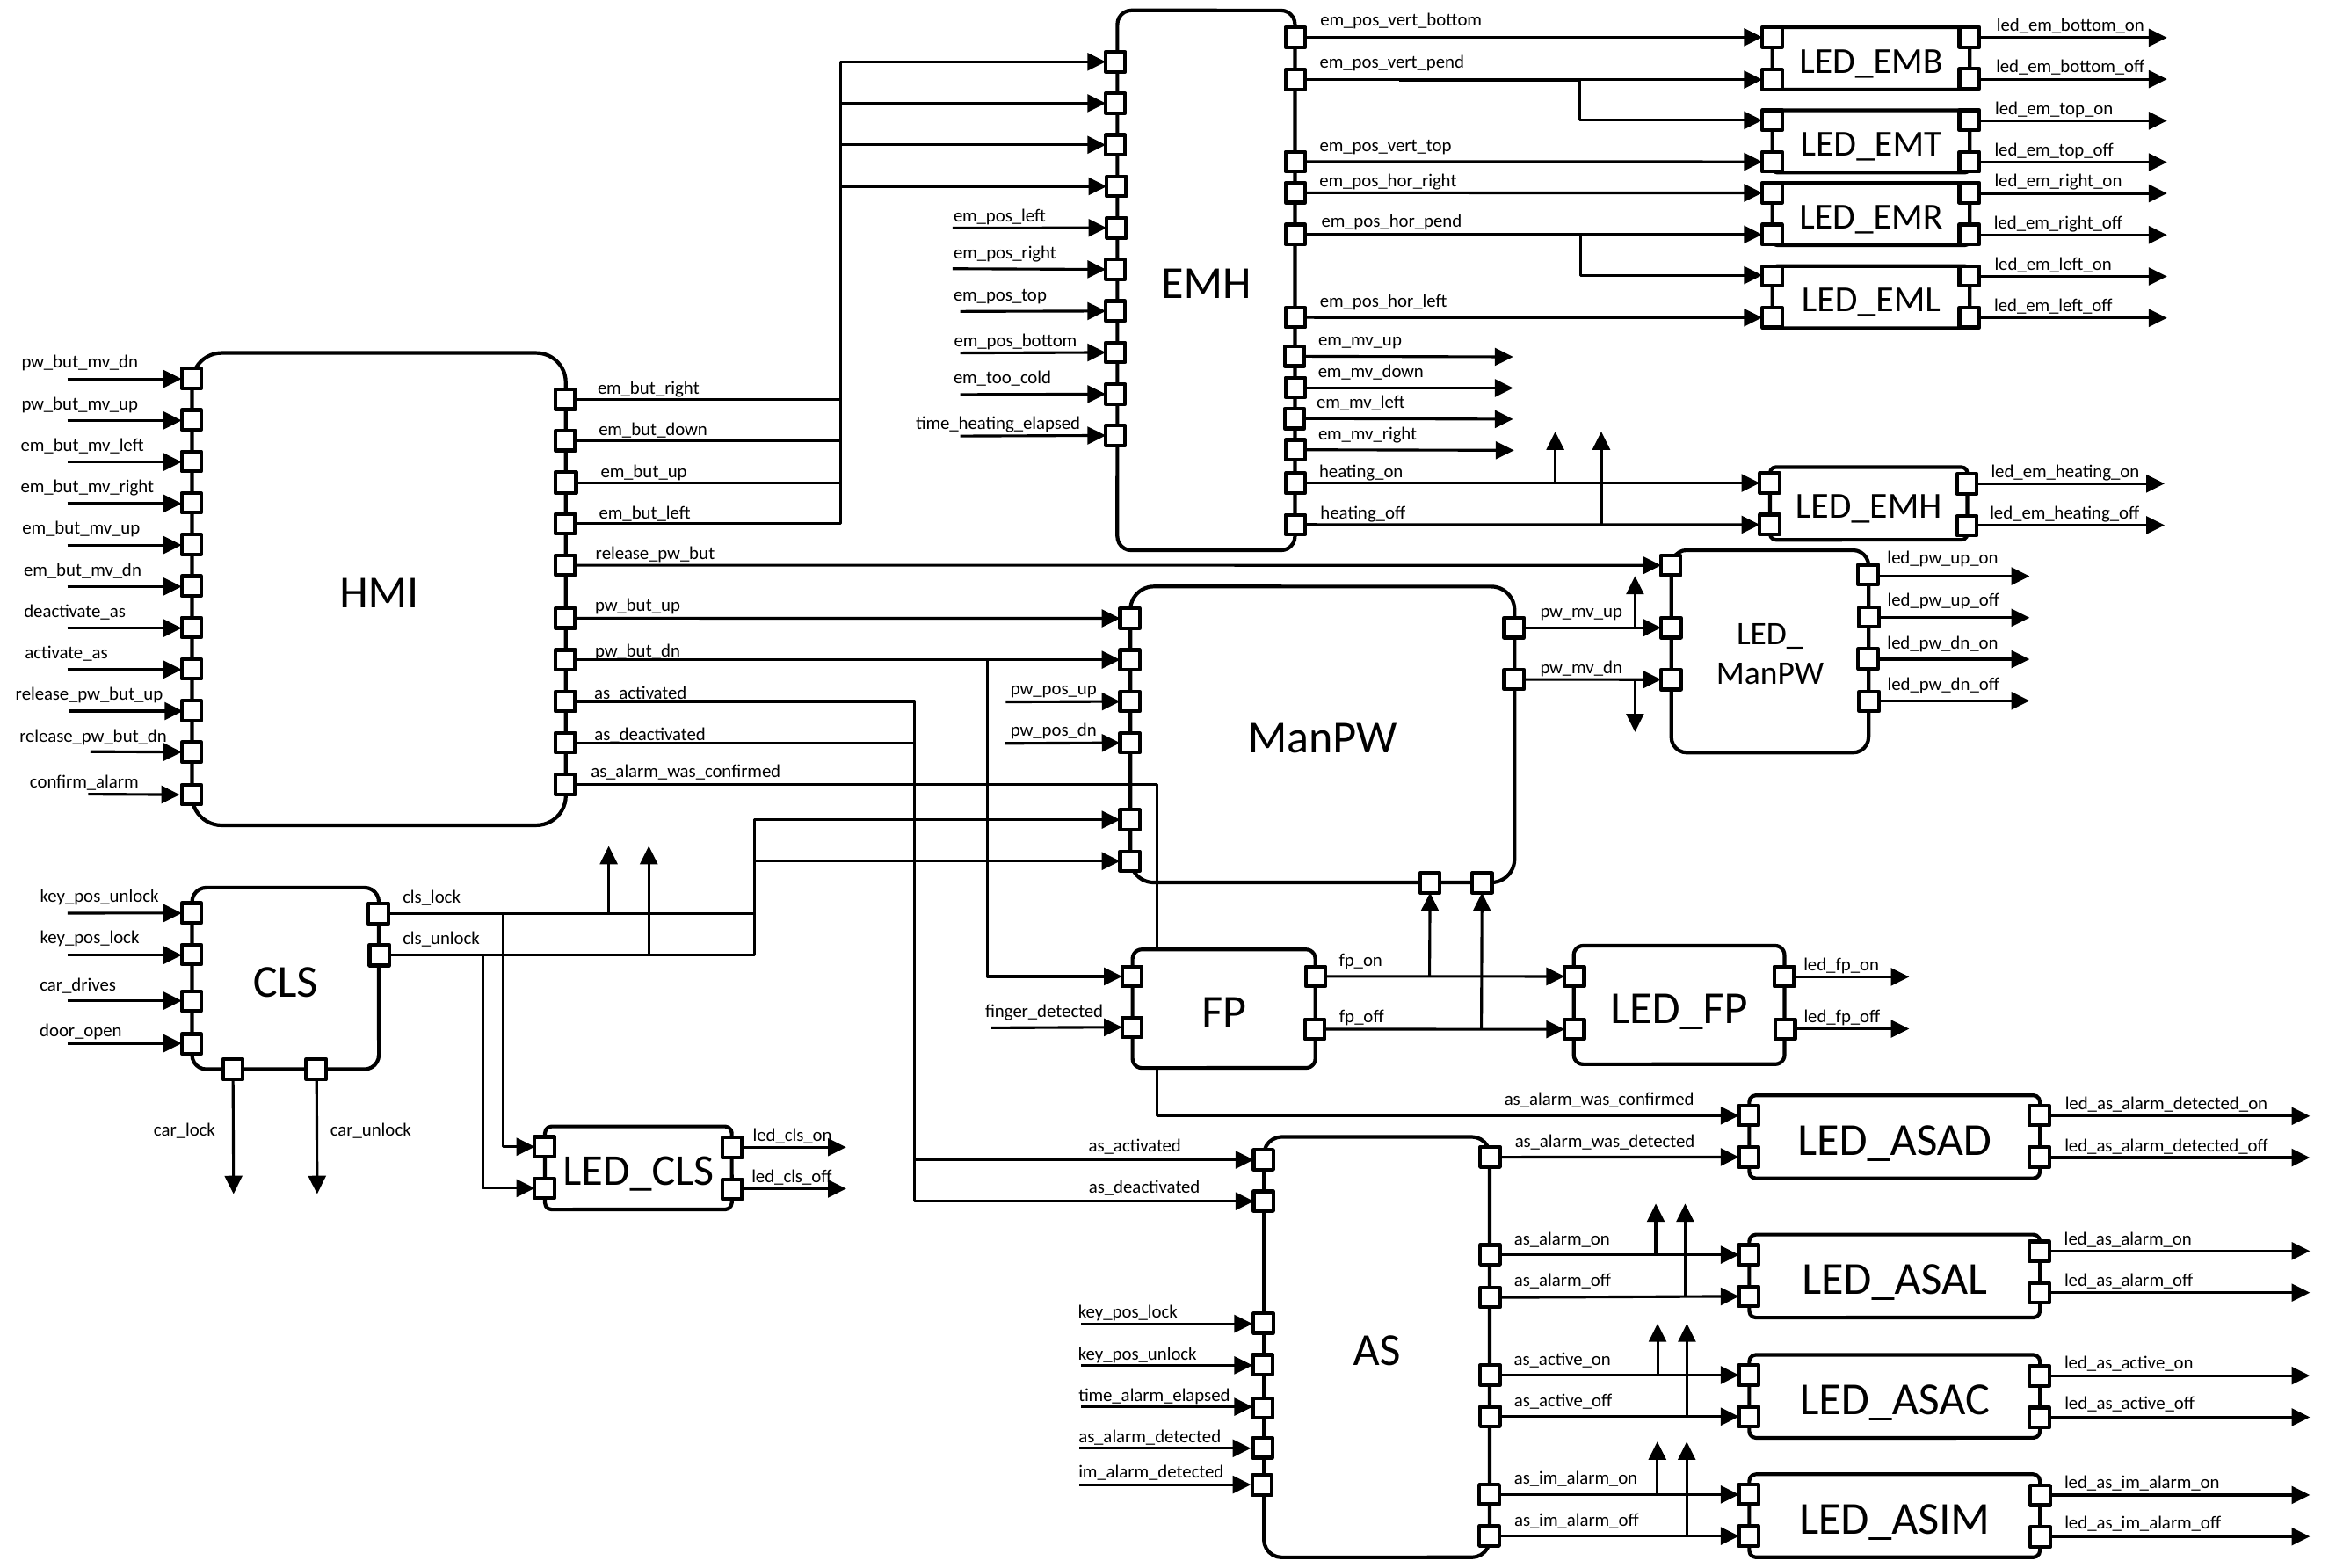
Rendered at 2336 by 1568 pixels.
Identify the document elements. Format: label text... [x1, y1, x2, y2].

text_box [1284, 438, 1307, 461]
text_box AS [1262, 1135, 1492, 1559]
text_box [554, 731, 570, 754]
text_box pw_but_up [582, 586, 694, 616]
text_box as_alarm_off [1501, 1261, 1624, 1295]
text_box [2028, 1104, 2051, 1127]
text_box deactivate_as [11, 592, 139, 628]
text_box [1760, 68, 1784, 91]
text_box release_pw_but [582, 534, 729, 563]
text_box [1737, 1145, 1760, 1169]
text_box as_active_off [1501, 1383, 1626, 1415]
text_box as_active_on [1500, 1339, 1624, 1374]
text_box [1283, 407, 1306, 431]
text_box [1737, 1104, 1760, 1127]
text_box led_pw_up_on [1874, 539, 2012, 575]
text_box key_pos_lock [1065, 1293, 1191, 1329]
text_box [1284, 471, 1307, 495]
text_box [533, 1135, 556, 1158]
text_box [1478, 1243, 1502, 1267]
text_box [1758, 471, 1781, 495]
text_box [1760, 306, 1784, 330]
text_box [1502, 616, 1526, 640]
text_box car_unlock [322, 1110, 424, 1146]
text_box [391, 1045, 626, 1098]
text_box heating_on [1306, 457, 1417, 482]
text_box em_pos_vert_bottom [1307, 1, 1495, 36]
text_box [2028, 1484, 2052, 1507]
text_box [180, 1032, 203, 1056]
text_box confirm_alarm [17, 763, 152, 798]
text_box em_mv_left [1303, 383, 1418, 389]
text_box led_em_right_on [1981, 169, 2136, 192]
text_box [1118, 690, 1142, 700]
text_box car_lock [141, 1110, 228, 1146]
text_box [2028, 1364, 2051, 1388]
text_box led_em_heating_on [1977, 452, 2153, 483]
text_box [1760, 222, 1784, 246]
text_box [554, 429, 569, 453]
text_box [1284, 68, 1307, 91]
text_box [1760, 265, 1784, 287]
text_box [180, 783, 203, 806]
text_box car_drives [26, 966, 129, 1002]
text_box [1251, 1397, 1274, 1419]
text_box [180, 990, 203, 1013]
text_box [1111, 382, 1127, 406]
text_box em_but_mv_up [9, 509, 154, 545]
text_box [1110, 133, 1127, 156]
text_box [1251, 1311, 1275, 1335]
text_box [575, 103, 1106, 144]
text_box [1477, 1483, 1501, 1506]
text_box em_pos_hor_pend [1308, 202, 1476, 233]
text_box [1109, 91, 1127, 115]
text_box [1774, 1018, 1797, 1041]
text_box [1659, 616, 1683, 640]
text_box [575, 701, 1254, 742]
text_box pw_mv_up [1527, 592, 1631, 627]
text_box HMI [190, 351, 568, 828]
text_box [1284, 376, 1307, 399]
text_box LED_ASAC [1747, 1353, 2042, 1441]
text_box [1737, 1363, 1760, 1387]
text_box LED_CLS [542, 1124, 731, 1212]
text_box [1856, 647, 1878, 671]
text_box [1957, 265, 1981, 287]
text_box [533, 1177, 556, 1200]
text_box [180, 901, 203, 925]
text_box release_pw_but_dn [6, 717, 181, 752]
text_box [1760, 108, 1784, 132]
text_box [1737, 1524, 1760, 1548]
text_box [1251, 1353, 1274, 1376]
text_box [1856, 563, 1879, 586]
text_box led_fp_on [1790, 946, 1892, 981]
text_box [2028, 1405, 2051, 1429]
text_box [180, 943, 203, 966]
text_box led_as_alarm_detected_on [2052, 1085, 2282, 1115]
text_box [180, 367, 203, 390]
text_box [180, 450, 203, 473]
text_box [180, 616, 203, 639]
text_box LED_FP [1743, 943, 1787, 1066]
text_box em_mv_up [1305, 324, 1415, 352]
text_box led_as_alarm_detected_off [2051, 1126, 2282, 1157]
text_box as_alarm_was_detected [1502, 1124, 1708, 1156]
text_box key_pos_unlock [1065, 1334, 1210, 1370]
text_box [575, 62, 1106, 103]
text_box [1957, 150, 1981, 173]
text_box led_as_im_alarm_on [2051, 1463, 2233, 1493]
text_box as_alarm_on [1501, 1219, 1623, 1253]
text_box [1737, 1405, 1760, 1428]
text_box as_im_alarm_off [1501, 1501, 1652, 1535]
text_box [1957, 67, 1981, 91]
text_box [554, 606, 577, 630]
text_box [1251, 1473, 1273, 1497]
text_box [554, 648, 577, 671]
text_box [1957, 181, 1981, 205]
text_box led_as_active_off [2051, 1384, 2208, 1416]
text_box [180, 408, 203, 432]
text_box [388, 860, 569, 955]
text_box led_as_alarm_on [2051, 1219, 2206, 1250]
text_box led_as_alarm_off [2051, 1261, 2207, 1292]
text_box LED_EML [1770, 264, 1972, 330]
text_box em_pos_vert_pend [1306, 44, 1478, 78]
text_box as_im_alarm_on [1501, 1459, 1651, 1493]
text_box [1857, 690, 1881, 713]
text_box led_em_left_on [1981, 245, 2125, 276]
text_box [1760, 25, 1784, 49]
text_box [1104, 50, 1127, 74]
text_box [1284, 222, 1307, 246]
text_box [1659, 668, 1683, 692]
text_box [180, 574, 203, 598]
text_box em_mv_left [1303, 391, 1418, 418]
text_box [1398, 79, 1763, 121]
text_box [1773, 965, 1796, 988]
text_box [1957, 25, 1981, 49]
text_box time_alarm_elapsed [1065, 1376, 1244, 1412]
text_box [388, 819, 569, 860]
text_box led_em_bottom_off [1983, 47, 2158, 78]
text_box [2028, 1281, 2051, 1304]
text_box LED_ASIM [1747, 1472, 2042, 1559]
text_box [180, 740, 203, 764]
text_box [1284, 181, 1307, 205]
text_box [221, 1057, 244, 1081]
text_box led_em_top_off [1981, 131, 2127, 162]
text_box [180, 699, 203, 722]
text_box [1737, 1243, 1760, 1267]
text_box em_but_mv_dn [11, 550, 156, 586]
text_box [1478, 1145, 1502, 1169]
text_box [1111, 175, 1128, 198]
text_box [575, 185, 1107, 525]
text_box led_em_right_off [1981, 203, 2136, 235]
text_box [1284, 25, 1307, 49]
text_box as_alarm_detected [1065, 1418, 1235, 1453]
text_box [1118, 606, 1142, 630]
text_box [554, 388, 569, 411]
text_box em_mv_right [1305, 426, 1431, 448]
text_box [576, 144, 1106, 185]
text_box im_alarm_detected [1065, 1453, 1237, 1489]
text_box led_as_active_on [2051, 1344, 2207, 1375]
text_box [554, 470, 570, 495]
text_box em_pos_hor_left [1307, 282, 1461, 316]
text_box activate_as [11, 634, 121, 670]
text_box [180, 533, 203, 556]
text_box LED_EMT [1770, 108, 1972, 175]
text_box [366, 902, 384, 926]
text_box [1111, 216, 1128, 240]
text_box [1760, 181, 1784, 205]
text_box pw_mv_dn [1527, 649, 1636, 678]
text_box [1758, 512, 1781, 536]
text_box led_pw_dn_on [1874, 624, 2012, 660]
text_box led_em_top_on [1982, 89, 2127, 120]
text_box pw_but_mv_up [8, 385, 152, 420]
text_box [1283, 345, 1306, 368]
text_box [304, 1057, 328, 1081]
text_box [1111, 299, 1127, 323]
text_box key_pos_lock [26, 918, 153, 955]
text_box em_but_mv_right [7, 468, 168, 503]
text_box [575, 742, 1254, 783]
text_box release_pw_but_up [2, 675, 177, 711]
text_box led_em_heating_off [1977, 494, 2153, 527]
text_box pw_but_dn [582, 632, 694, 658]
text_box [1478, 1405, 1502, 1428]
text_box [1957, 222, 1981, 246]
text_box [1957, 306, 1981, 330]
text_box em_but_mv_left [8, 426, 157, 461]
text_box [180, 657, 203, 680]
text_box led_pw_dn_off [1875, 664, 2013, 701]
text_box [2028, 1239, 2051, 1263]
text_box led_em_bottom_on [1984, 6, 2158, 37]
text_box heating_off [1307, 494, 1418, 524]
text_box [1284, 150, 1306, 173]
text_box LED_EMR [1770, 181, 1972, 248]
text_box [1111, 424, 1127, 447]
text_box [1478, 1286, 1502, 1309]
text_box [1118, 648, 1142, 671]
text_box [1737, 1285, 1760, 1308]
text_box [1251, 1189, 1275, 1213]
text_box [575, 1123, 1254, 1201]
text_box [1502, 668, 1526, 691]
text_box CLS [190, 885, 381, 1071]
text_box [1251, 1436, 1274, 1460]
text_box [1955, 472, 1978, 496]
text_box [2028, 1525, 2052, 1549]
text_box [180, 491, 203, 514]
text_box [402, 1014, 636, 1046]
text_box ManPW [1128, 584, 1517, 782]
text_box [1957, 108, 1981, 132]
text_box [575, 784, 1739, 1116]
text_box key_pos_unlock [26, 877, 172, 912]
text_box LED_EMH [1767, 465, 1970, 542]
text_box led_fp_off [1790, 998, 1894, 1033]
text_box [1111, 258, 1127, 281]
text_box [554, 690, 577, 713]
text_box EMH [1115, 8, 1297, 553]
text_box [1284, 306, 1307, 329]
text_box em_pos_vert_top [1306, 127, 1465, 161]
text_box led_pw_up_off [1875, 581, 2013, 616]
text_box pw_but_mv_dn [8, 343, 152, 379]
text_box em_pos_hor_right [1306, 168, 1470, 191]
text_box [1760, 150, 1784, 173]
text_box [1284, 513, 1307, 536]
text_box [1257, 1148, 1275, 1172]
text_box [1955, 514, 1978, 537]
text_box as_activated [581, 673, 700, 700]
text_box LED_ ManPW [1669, 548, 1871, 755]
text_box [554, 512, 577, 535]
text_box LED_EMB [1770, 25, 1972, 91]
text_box led_em_left_off [1981, 287, 2126, 317]
text_box door_open [26, 1012, 135, 1048]
text_box [1478, 1363, 1502, 1387]
text_box [1659, 554, 1682, 577]
text_box LED_ASAD [1747, 1093, 2042, 1180]
text_box pw_pos_up [998, 669, 1110, 700]
text_box em_mv_down [1305, 364, 1438, 387]
text_box [367, 943, 391, 968]
text_box [1111, 341, 1127, 364]
text_box [1737, 1483, 1760, 1506]
text_box [2028, 1145, 2051, 1169]
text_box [1398, 235, 1763, 276]
text_box [554, 773, 569, 796]
text_box led_as_im_alarm_off [2051, 1504, 2235, 1535]
text_box [1477, 1524, 1501, 1548]
text_box [554, 554, 577, 577]
text_box LED_ASAL [1747, 1232, 2042, 1320]
text_box [1857, 606, 1879, 628]
